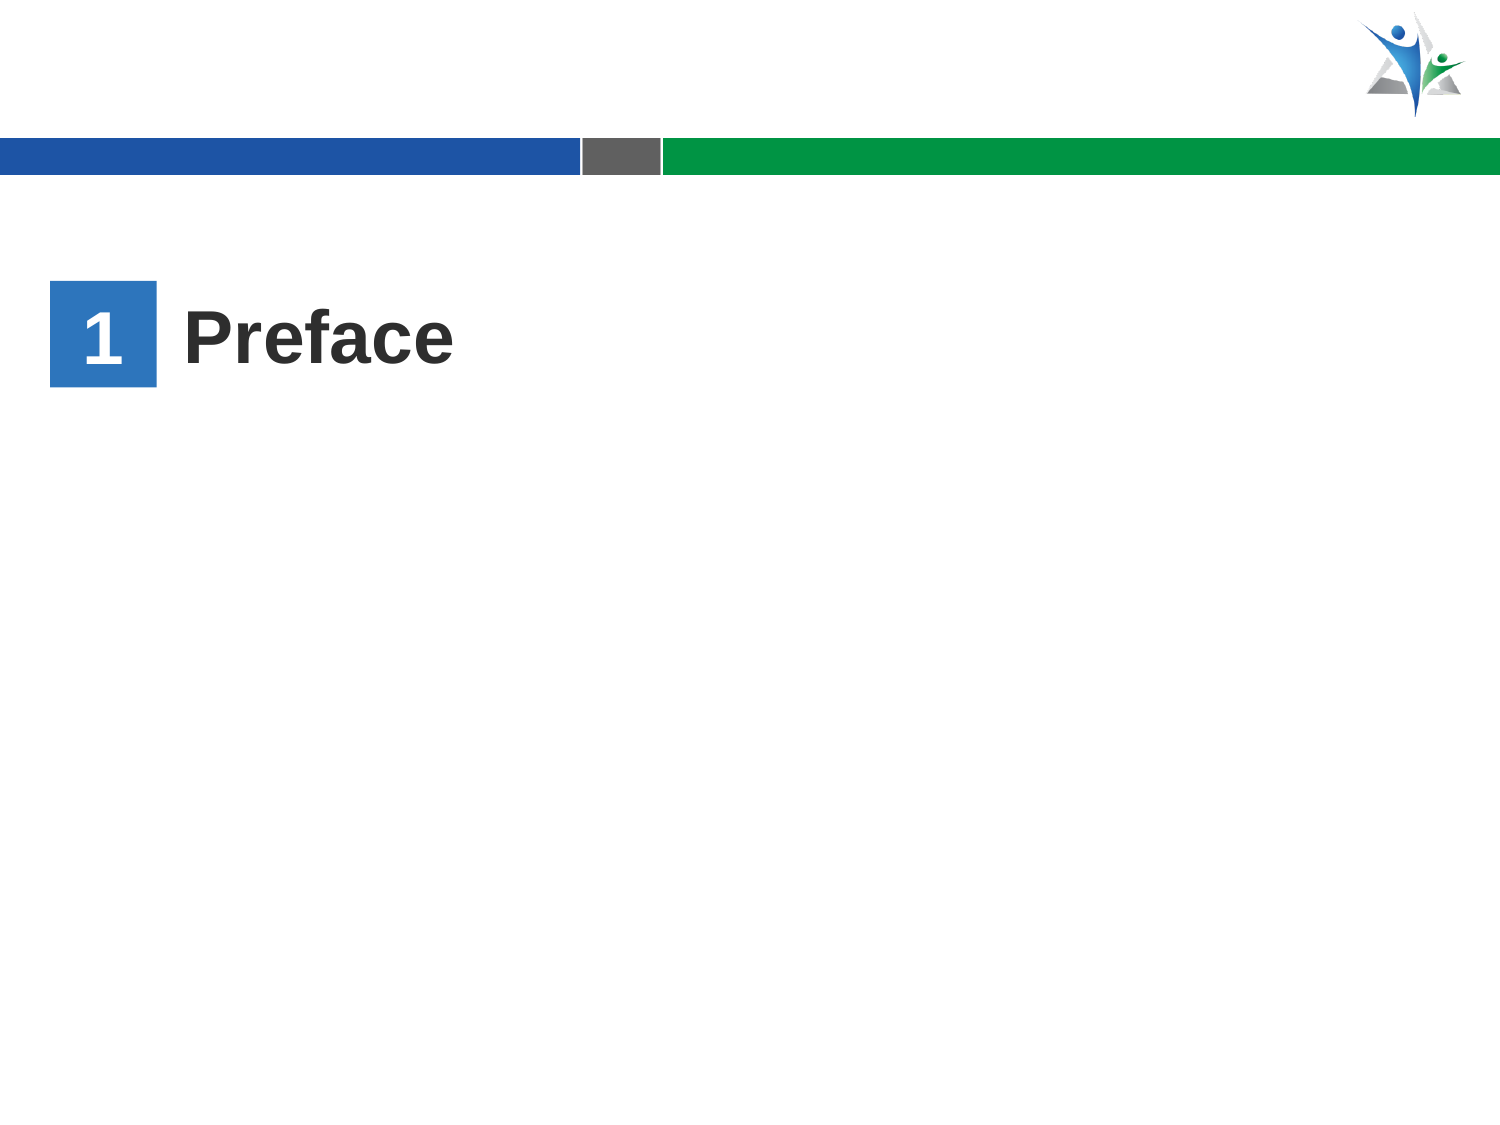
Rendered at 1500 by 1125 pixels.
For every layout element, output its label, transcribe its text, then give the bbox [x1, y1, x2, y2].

picture [0, 138, 1500, 175]
picture [1350, 12, 1476, 117]
list 1 [50, 280, 157, 388]
list Preface [169, 280, 1500, 387]
